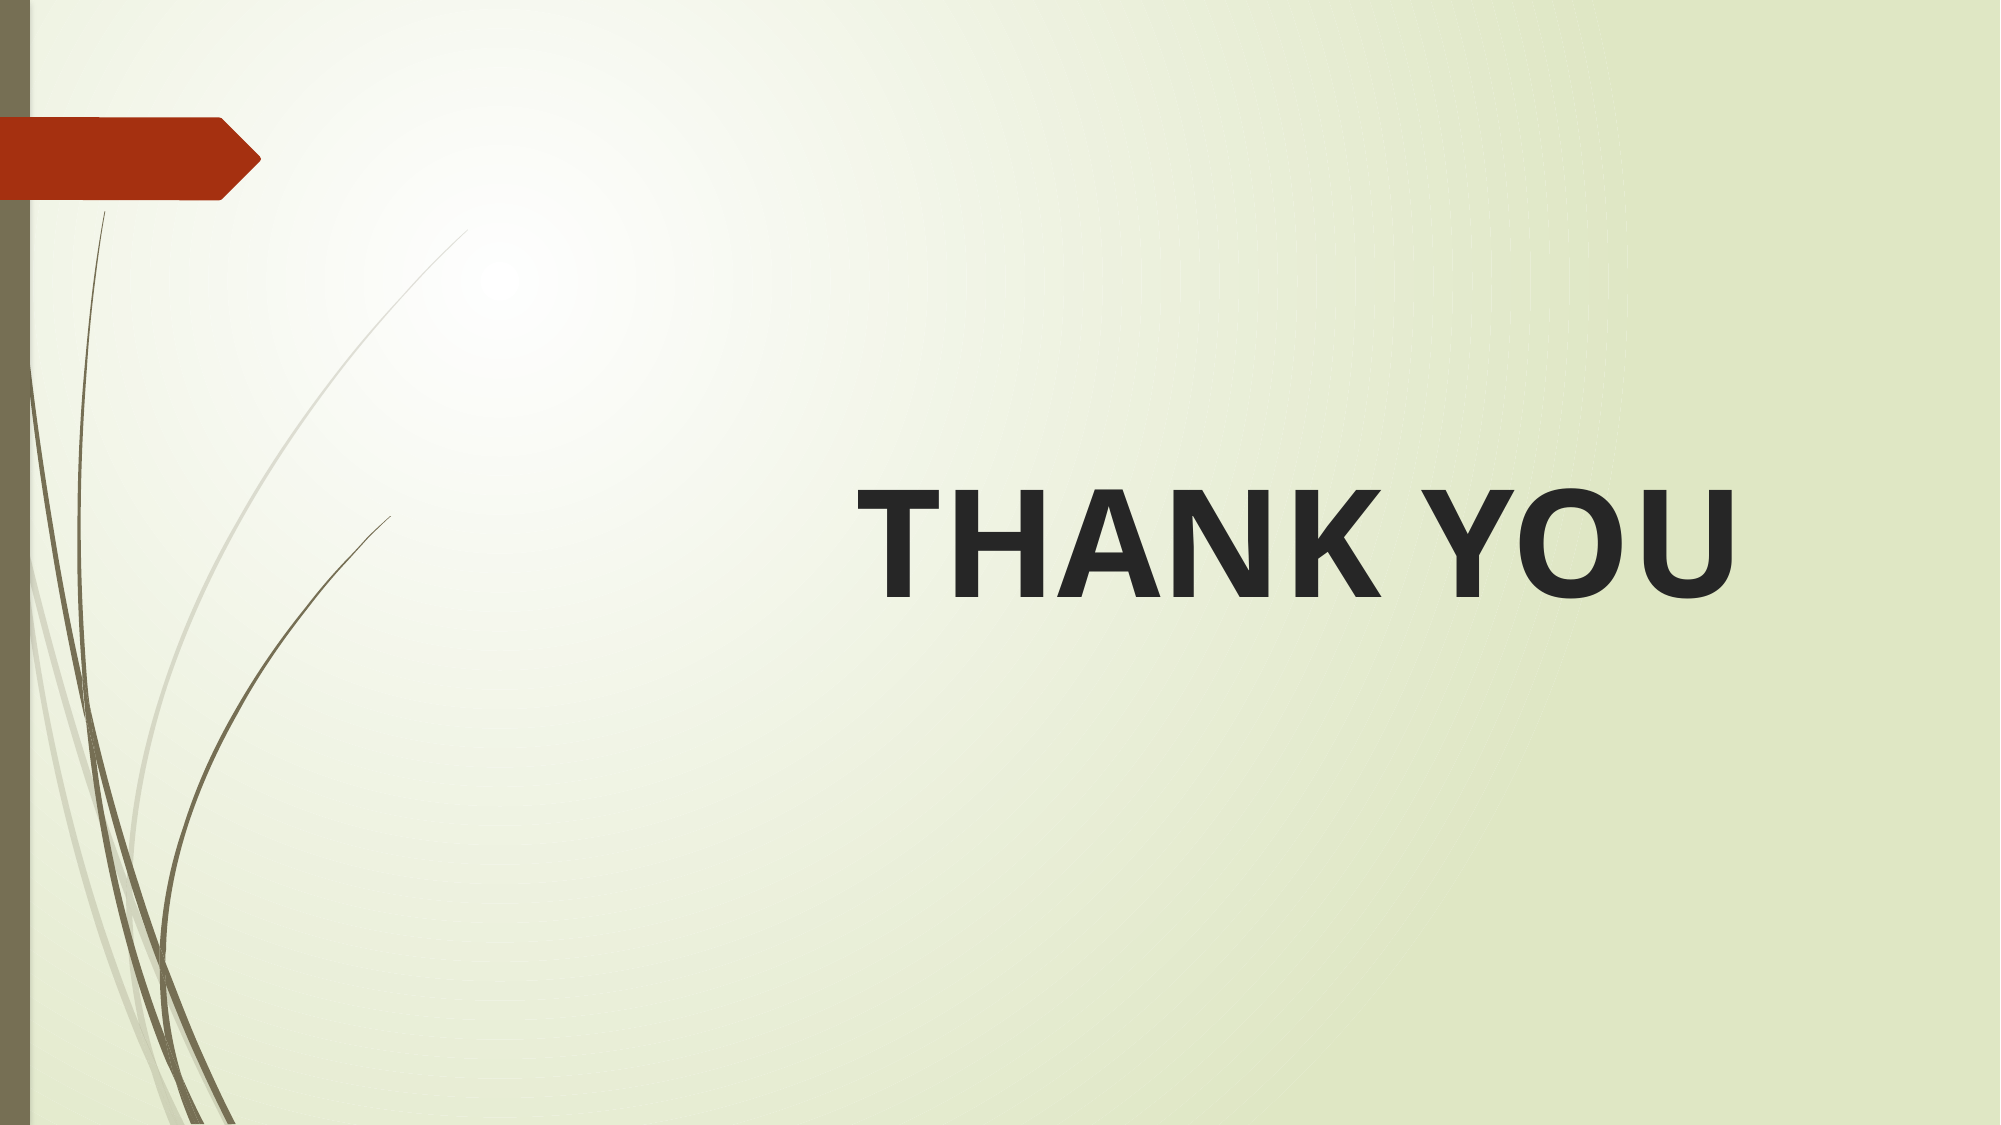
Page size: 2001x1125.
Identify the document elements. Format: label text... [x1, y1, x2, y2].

title THANK YOU [418, 439, 1881, 650]
